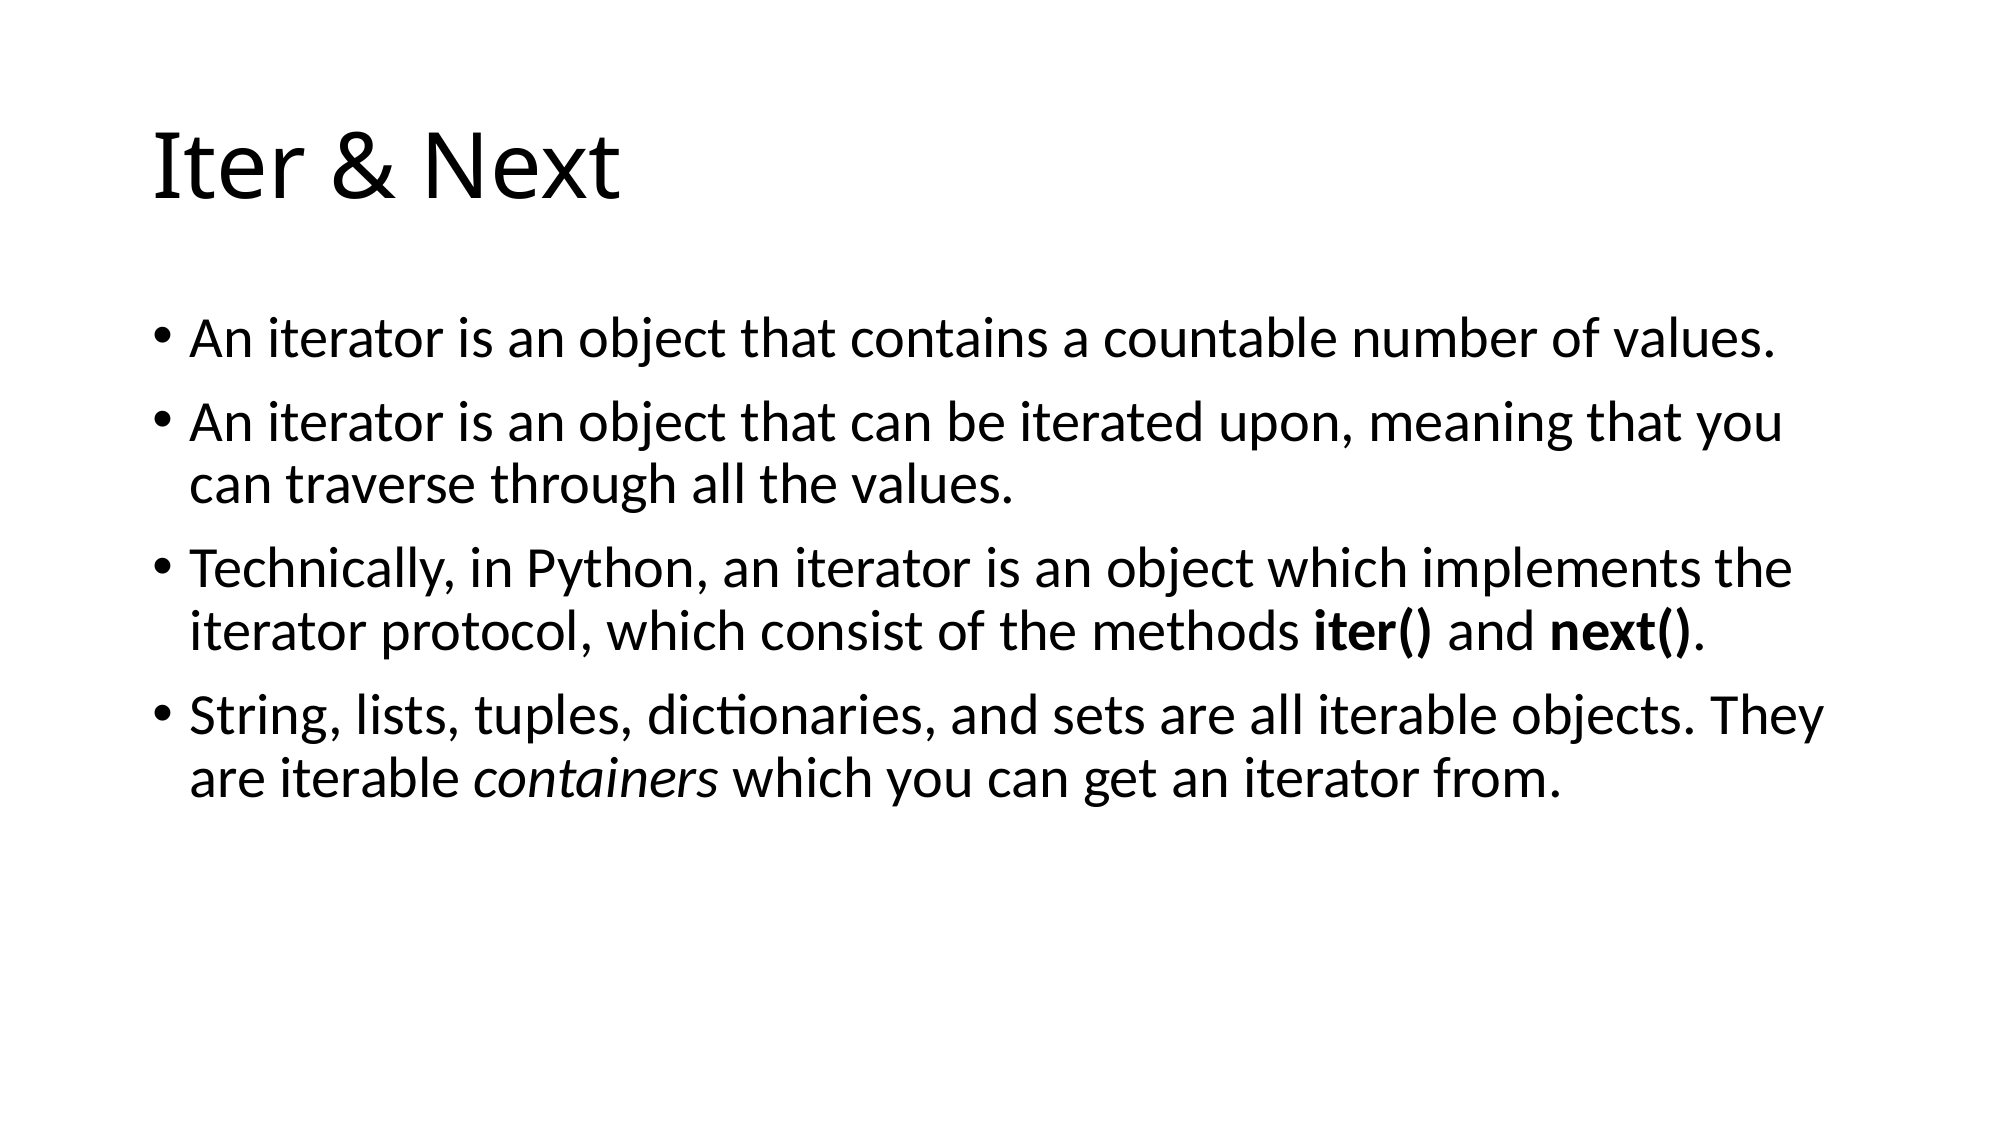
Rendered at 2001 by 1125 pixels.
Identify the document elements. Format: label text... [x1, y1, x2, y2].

list An iterator is an object that contains a countable number of values. An iterator is an object that can be iterated upon, meaning that you can traverse through all the values. Technically, in Python, an iterator is an object which implements the iterator protocol, which consist of the methods iter() and next(). String, lists, tuples, dictionaries, and sets are all iterable objects. They are iterable containers which you can get an iterator from. [137, 299, 1863, 1014]
title Iter & Next [137, 59, 1863, 278]
